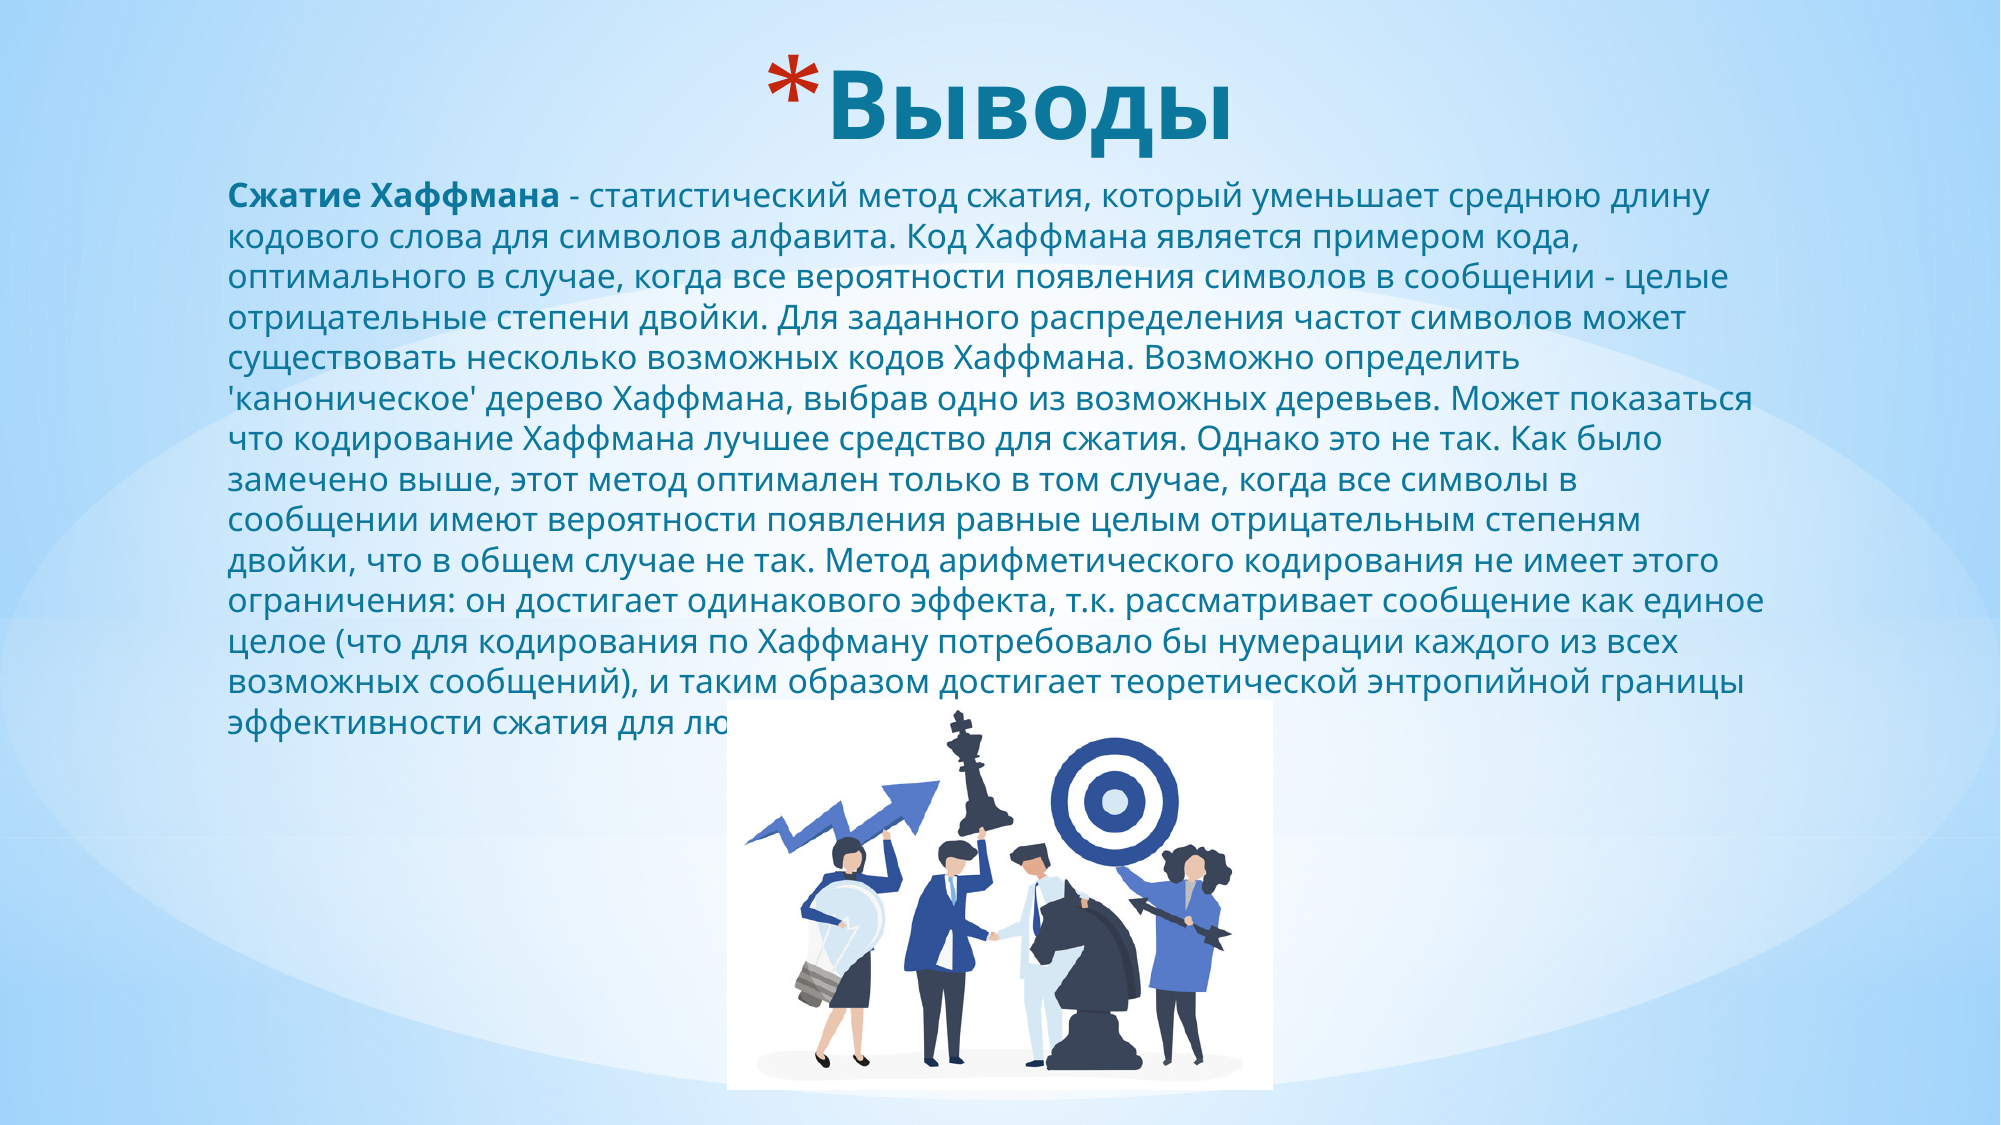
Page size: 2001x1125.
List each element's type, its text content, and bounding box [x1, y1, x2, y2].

picture [727, 700, 1273, 1090]
title Выводы [212, 35, 1788, 166]
list Сжатие Хаффмана - статистический метод сжатия, который уменьшает среднюю длину кодового слова для символов алфавита. Код Хаффмана является примером кода, оптимального в случае, когда все вероятности появления символов в сообщении - целые отрицательные степени двойки. Для заданного распределения частот символов может существовать несколько возможных кодов Хаффмана. Возможно определить 'каноническое' дерево Хаффмана, выбрав одно из возможных деревьев. Может показаться что кодирование Хаффмана лучшее средство для сжатия. Однако это не так. Как было замечено выше, этот метод оптимален только в том случае, когда все символы в сообщении имеют вероятности появления равные целым отрицательным степеням двойки, что в общем случае не так. Метод арифметического кодирования не имеет этого ограничения: он достигает одинакового эффекта, т.к. рассматривает сообщение как единое целое (что для кодирования по Хаффману потребовало бы нумерации каждого из всех возможных сообщений), и таким образом достигает теоретической энтропийной границы эффективности сжатия для любого источника. [212, 166, 1788, 754]
